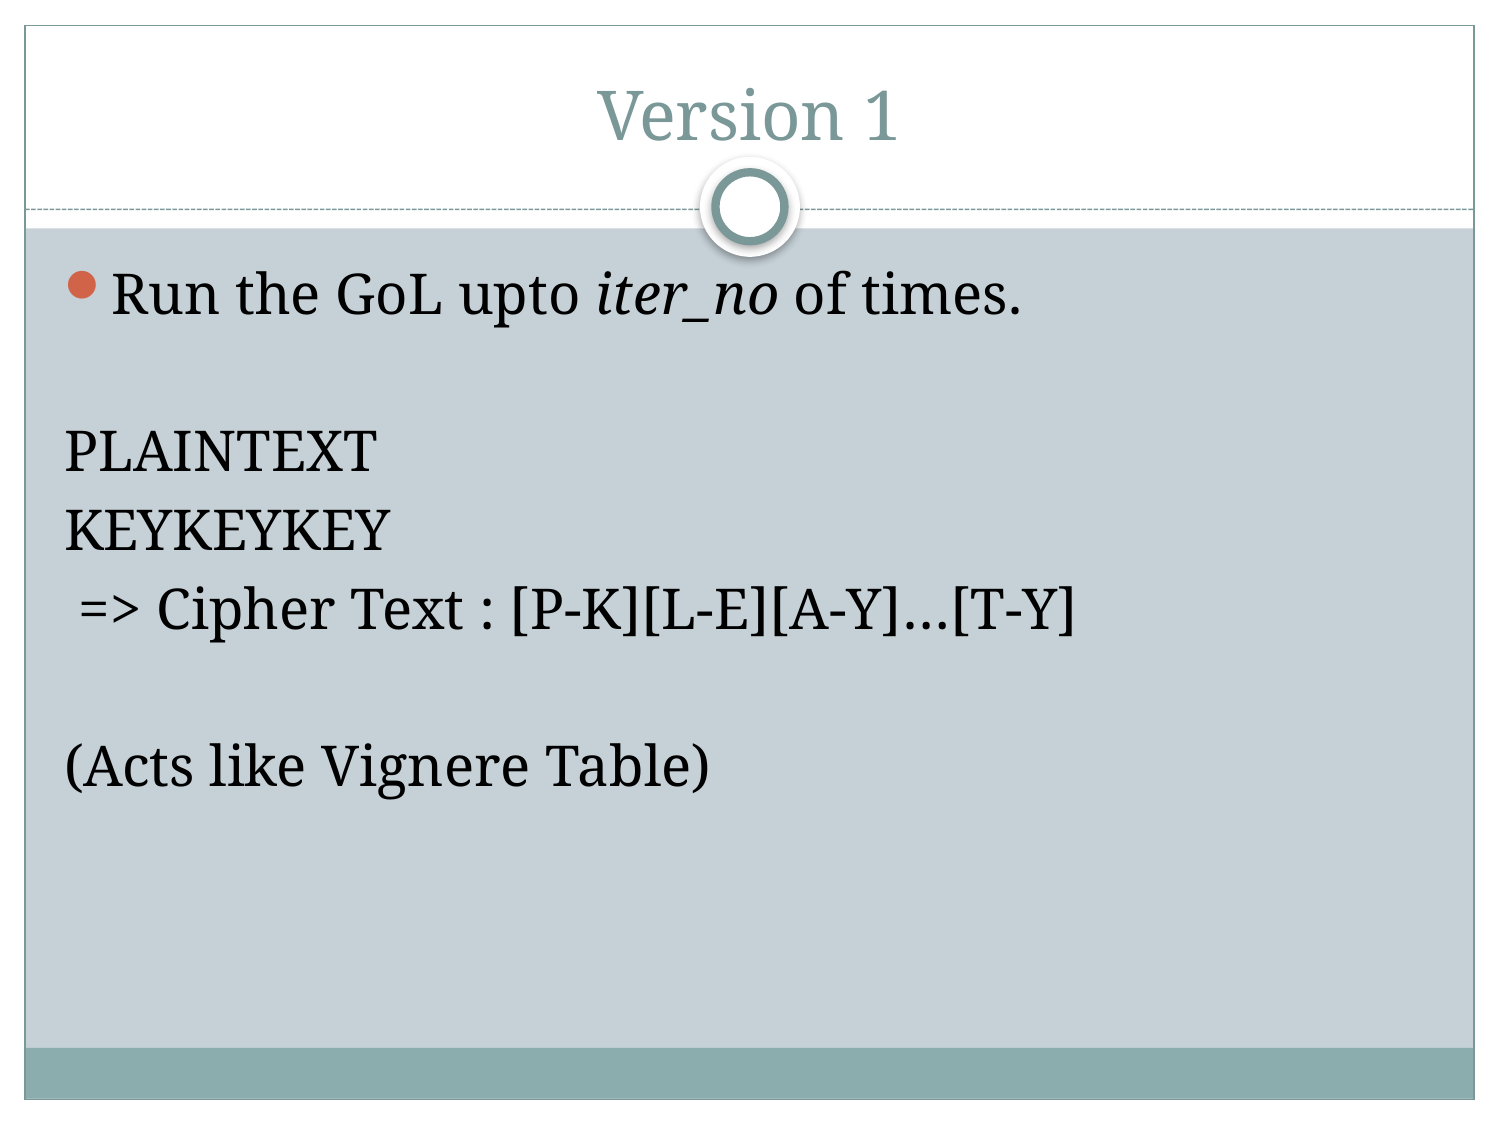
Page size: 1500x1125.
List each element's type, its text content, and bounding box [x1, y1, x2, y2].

list Run the GoL upto iter_no of times. PLAINTEXT KEYKEYKEY => Cipher Text : [P-K][L-E][A-Y]…[T-Y] (Acts like Vignere Table) [49, 250, 1445, 1001]
title Version 1 [49, 37, 1450, 162]
